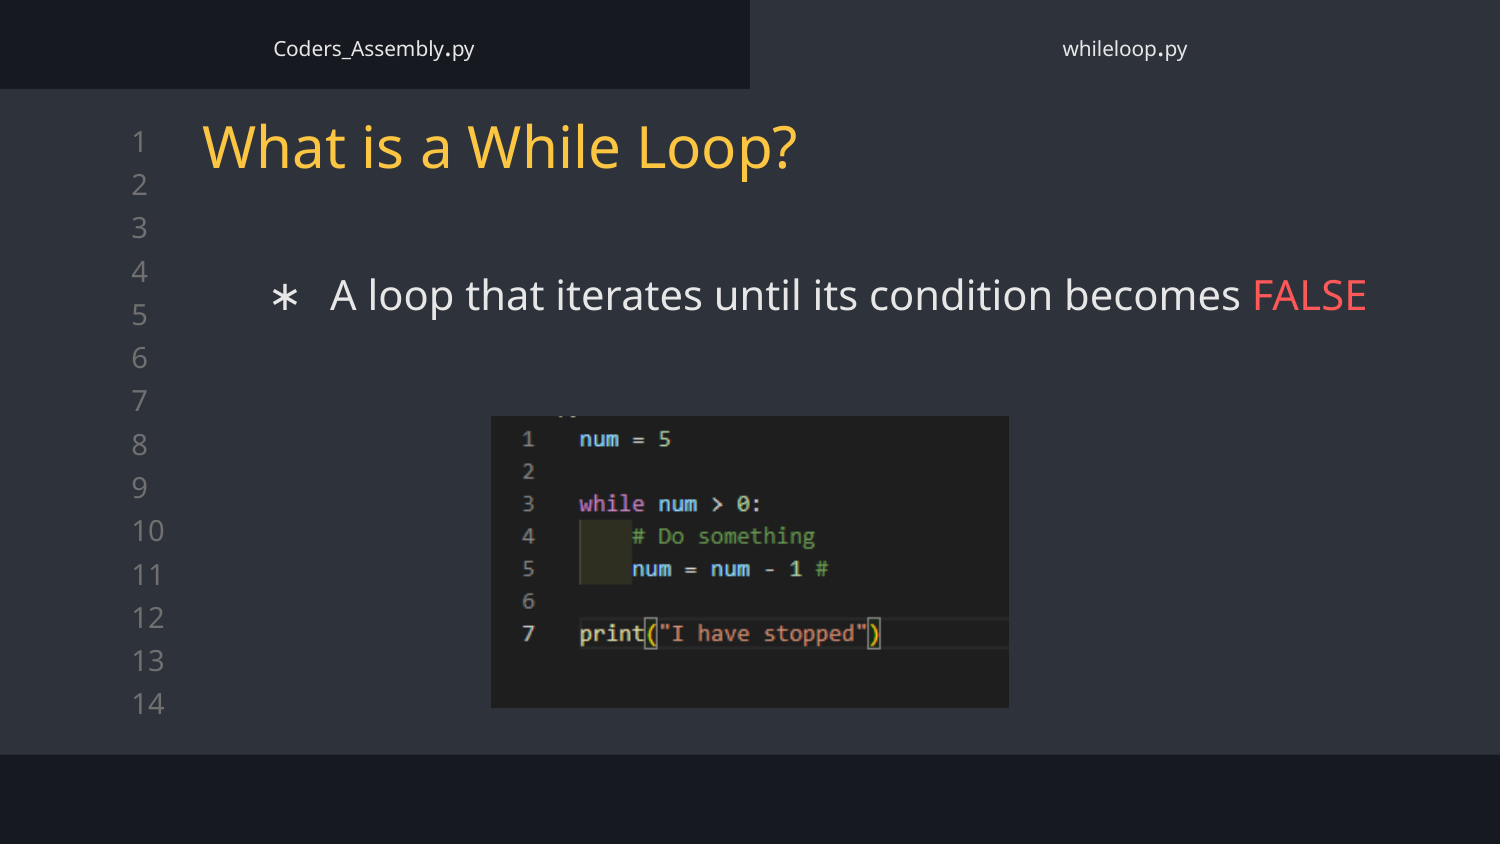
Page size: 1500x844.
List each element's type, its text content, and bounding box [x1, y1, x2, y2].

title What is a While Loop? [187, 95, 1384, 185]
list A loop that iterates until its condition becomes FALSE [240, 174, 1384, 364]
subtitle Coders_Assembly.py [0, 15, 749, 74]
subtitle whileloop.py [750, 15, 1500, 74]
picture [491, 416, 1009, 708]
